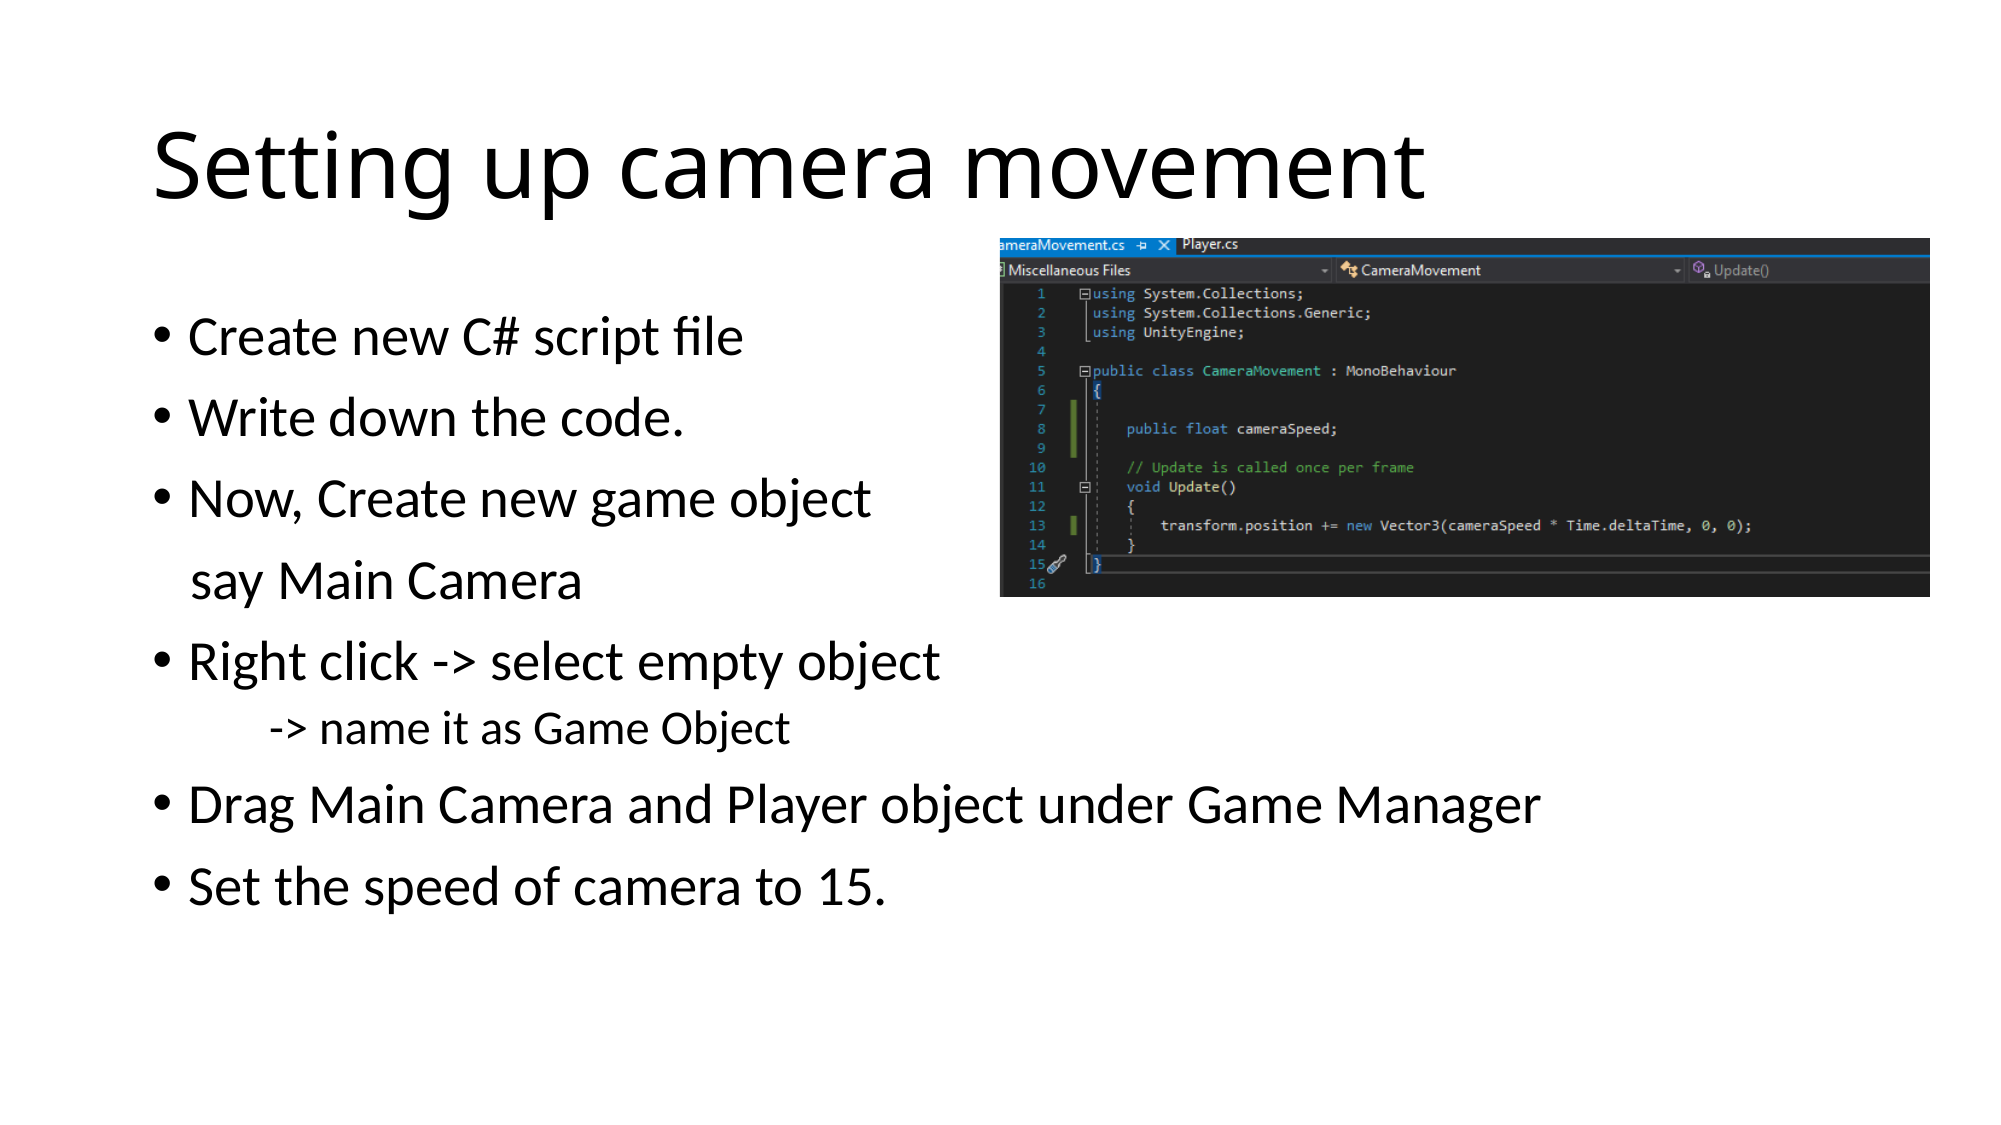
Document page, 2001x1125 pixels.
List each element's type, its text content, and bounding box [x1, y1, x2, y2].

list Create new C# script file Write down the code. Now, Create new game object say Main Camera Right click -> select empty object -> name it as Game Object Drag Main Camera and Player object under Game Manager Set the speed of camera to 15. [137, 299, 1863, 930]
picture [999, 238, 1930, 597]
title Setting up camera movement [137, 59, 1863, 278]
